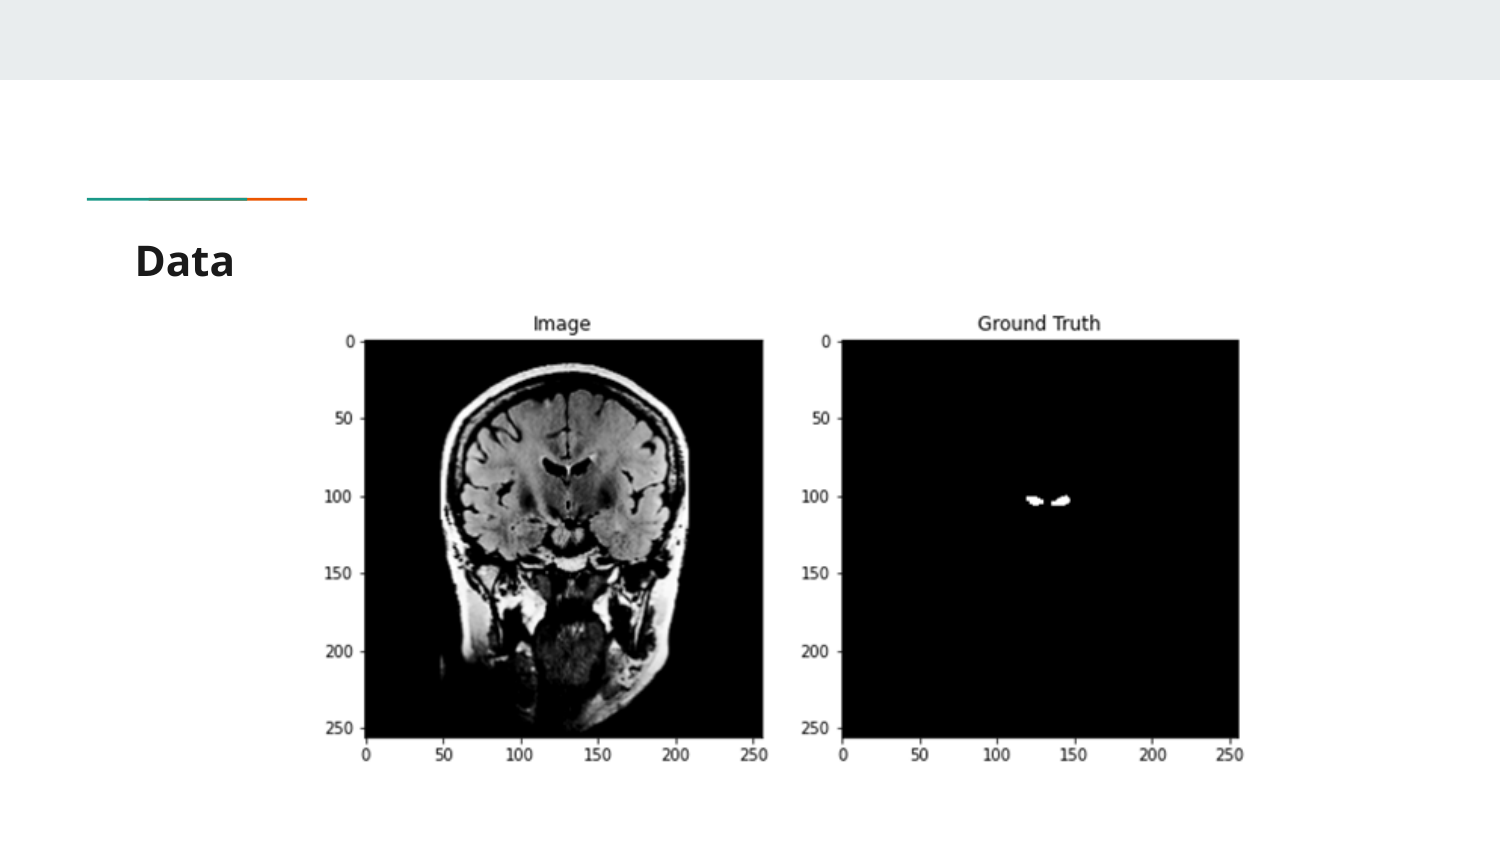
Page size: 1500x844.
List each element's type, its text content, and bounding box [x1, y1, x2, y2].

picture [313, 303, 1255, 775]
title Data [119, 216, 1381, 305]
